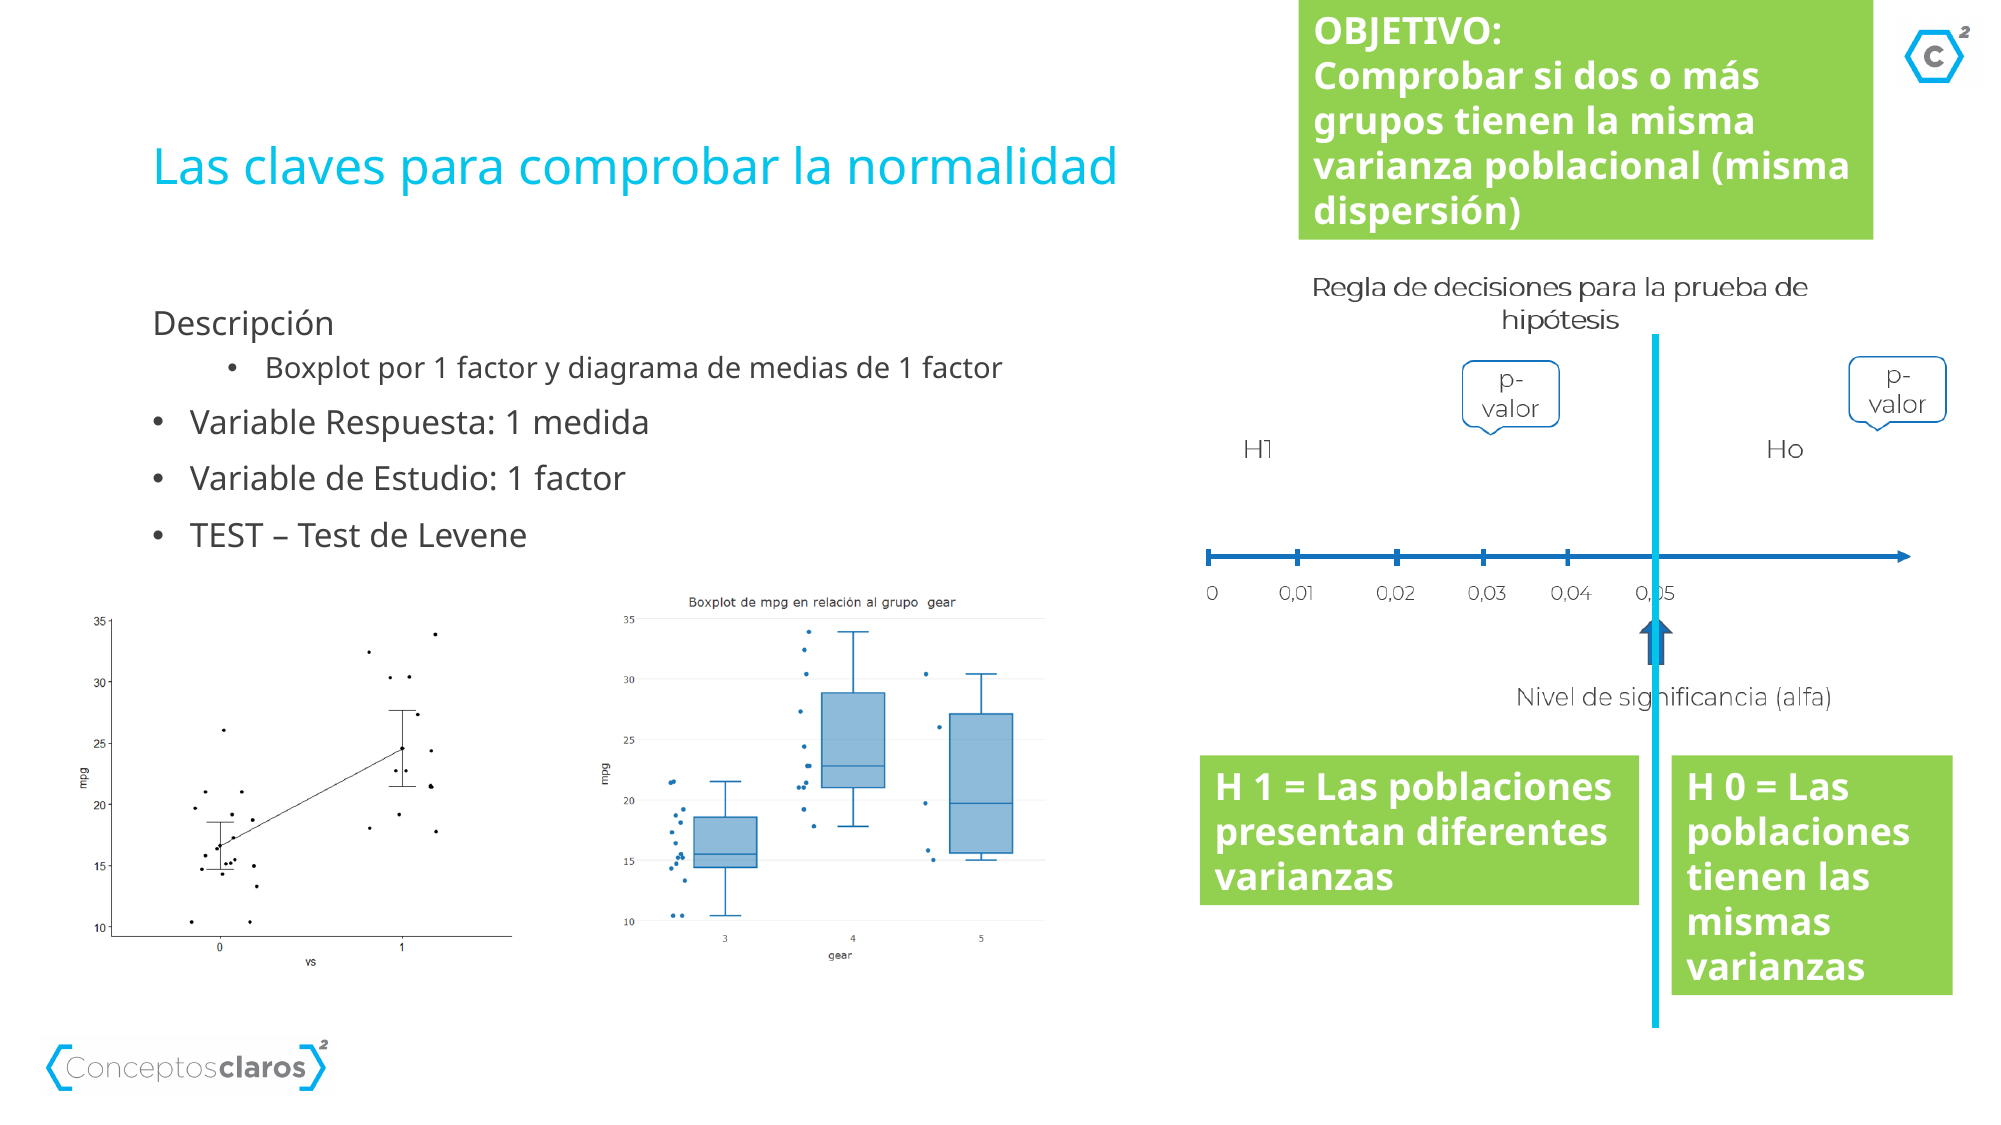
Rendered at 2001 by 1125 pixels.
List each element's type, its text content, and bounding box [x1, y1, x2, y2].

picture [72, 614, 517, 970]
picture [40, 1035, 335, 1094]
picture [1159, 226, 1979, 726]
text_box H 1 = Las poblaciones presentan diferentes varianzas [1199, 755, 1640, 906]
picture [580, 592, 1062, 970]
title Las claves para comprobar la normalidad [137, 59, 1298, 278]
list Descripción Boxplot por 1 factor y diagrama de medias de 1 factor Variable Respuesta: 1 medida Variable de Estudio: 1 factor TEST – Test de Levene [137, 299, 1095, 1014]
text_box OBJETIVO: Comprobar si dos o más grupos tienen la misma varianza poblacional (misma dispersión) [1298, 0, 1874, 226]
text_box H 0 = Las poblaciones tienen las mismas varianzas [1671, 755, 1953, 996]
picture [1890, 12, 1984, 94]
